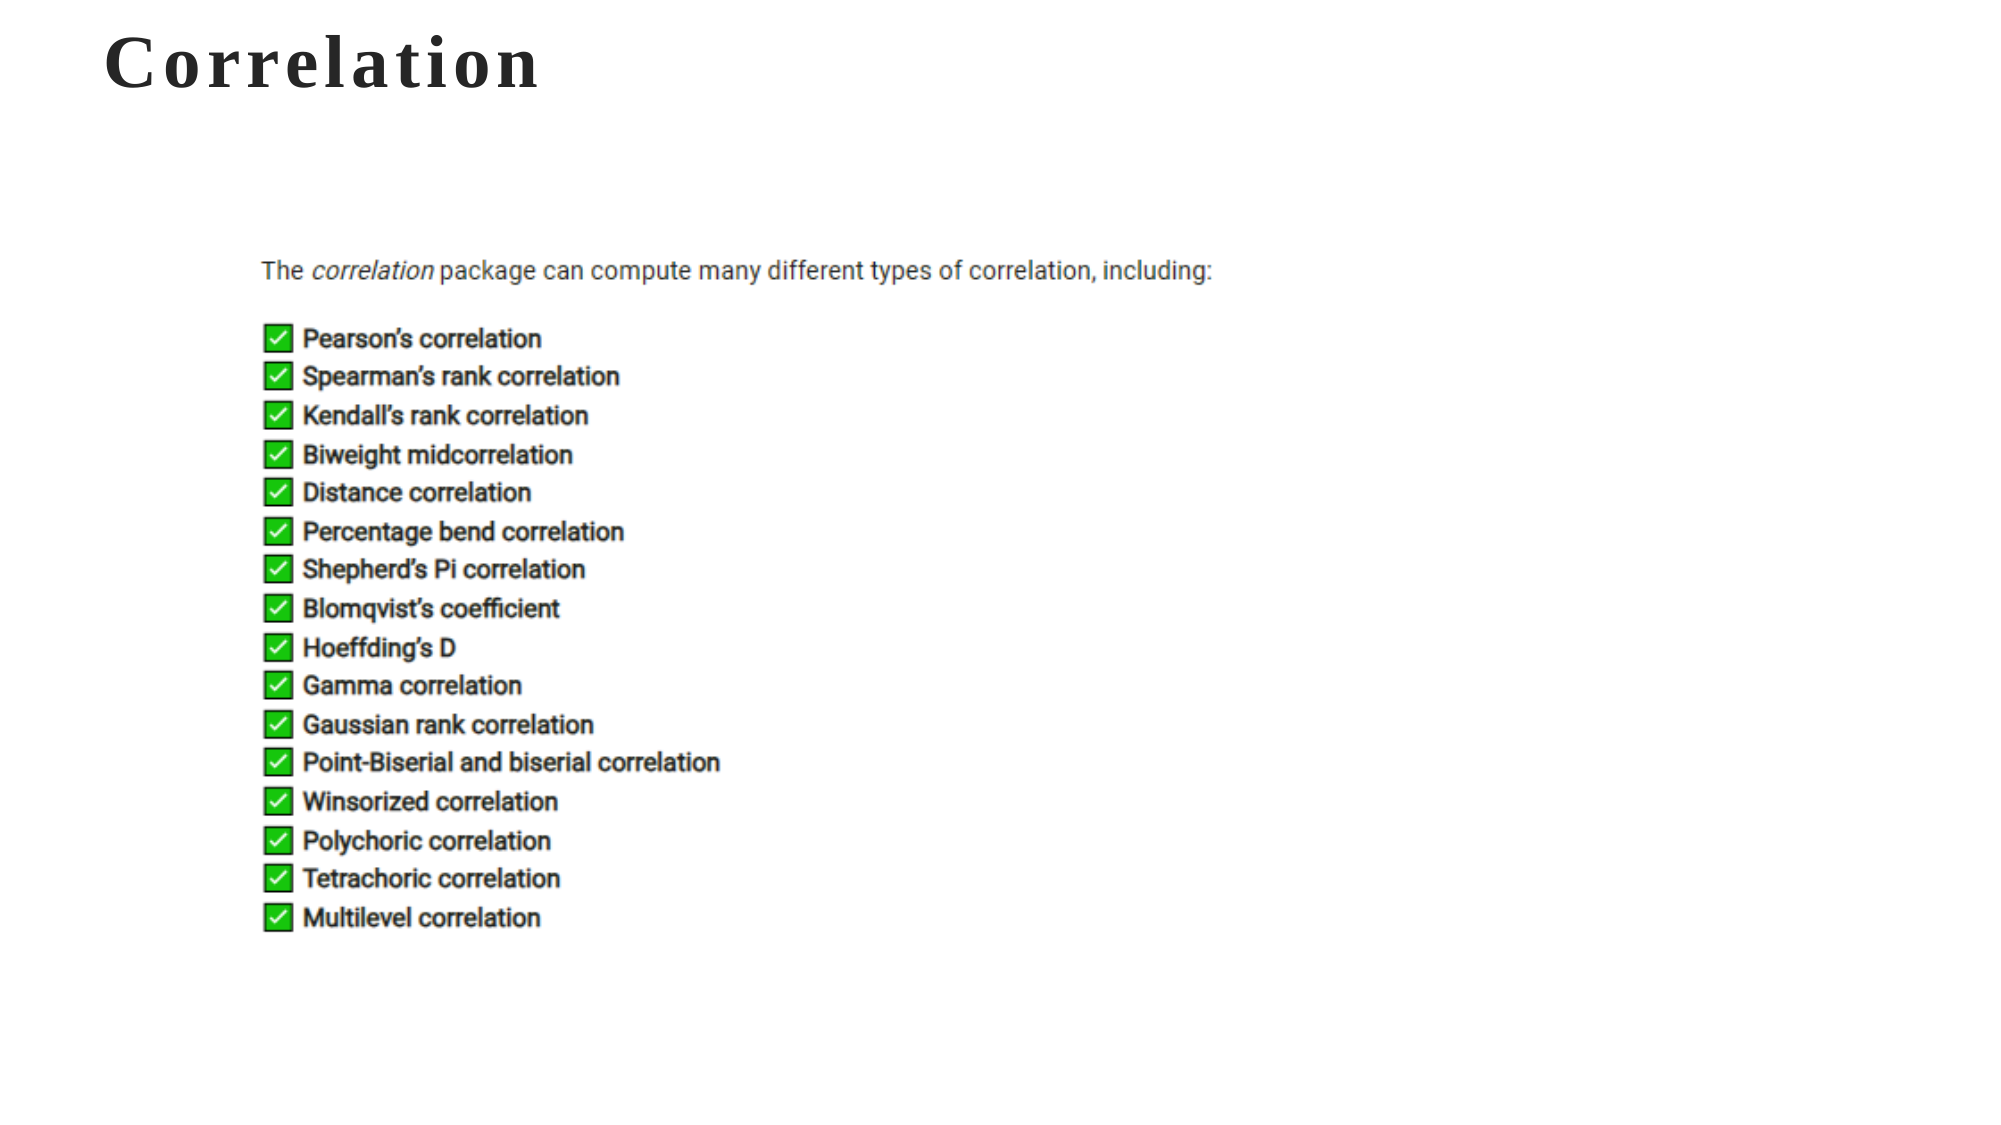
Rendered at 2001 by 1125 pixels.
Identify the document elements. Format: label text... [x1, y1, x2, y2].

title Correlation [88, 0, 1888, 116]
picture [191, 253, 1697, 959]
